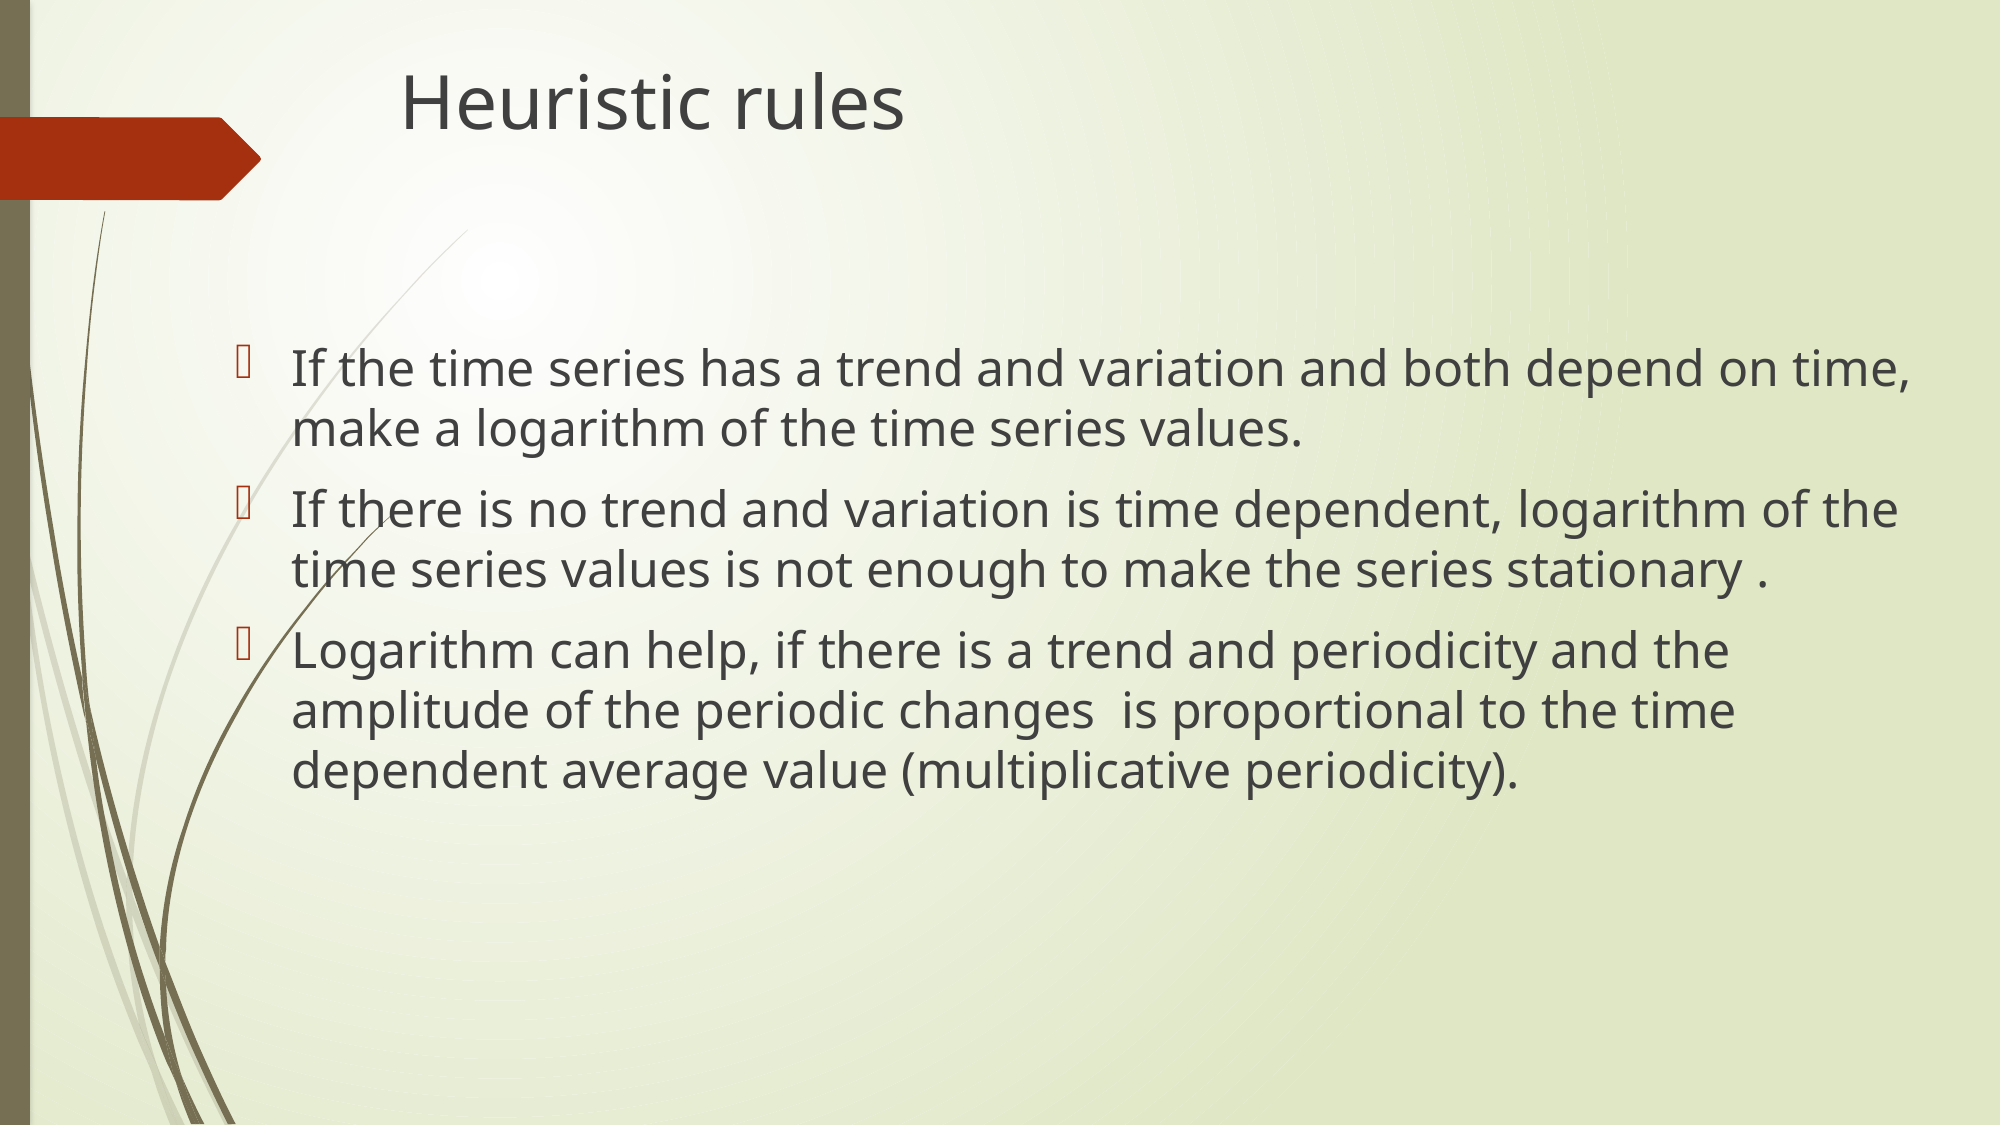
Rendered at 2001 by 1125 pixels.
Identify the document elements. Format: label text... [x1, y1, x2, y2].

list If the time series has a trend and variation and both depend on time, make a logarithm of the time series values. If there is no trend and variation is time dependent, logarithm of the time series values is not enough to make the series stationary . Logarithm can help, if there is a trend and periodicity and the amplitude of the periodic changes is proportional to the time dependent average value (multiplicative periodicity). [220, 329, 1979, 990]
title Heuristic rules [384, 47, 1623, 182]
